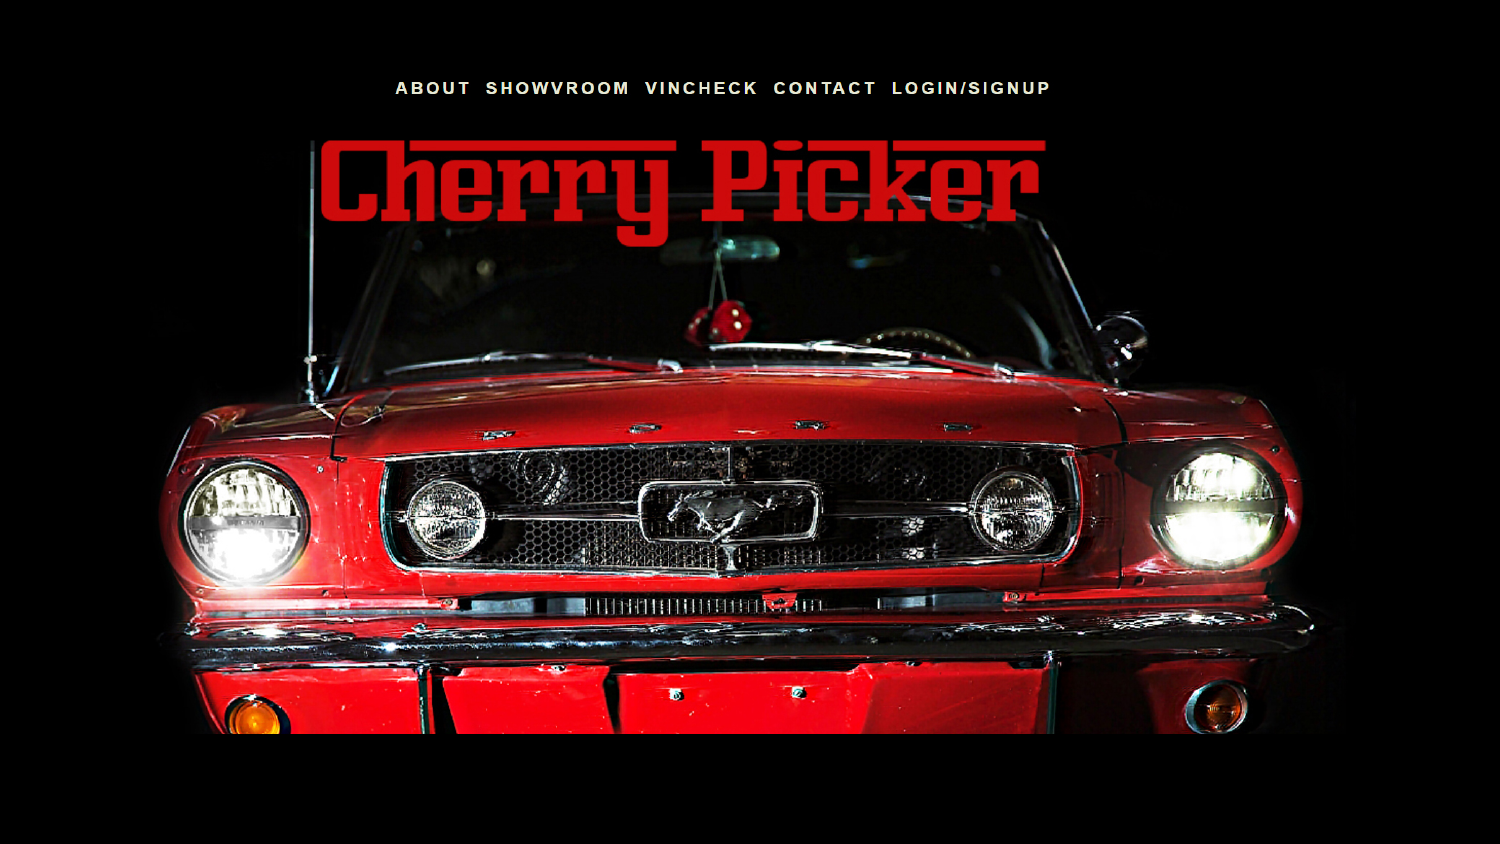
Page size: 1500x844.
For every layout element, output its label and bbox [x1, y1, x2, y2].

picture [26, 70, 1383, 734]
